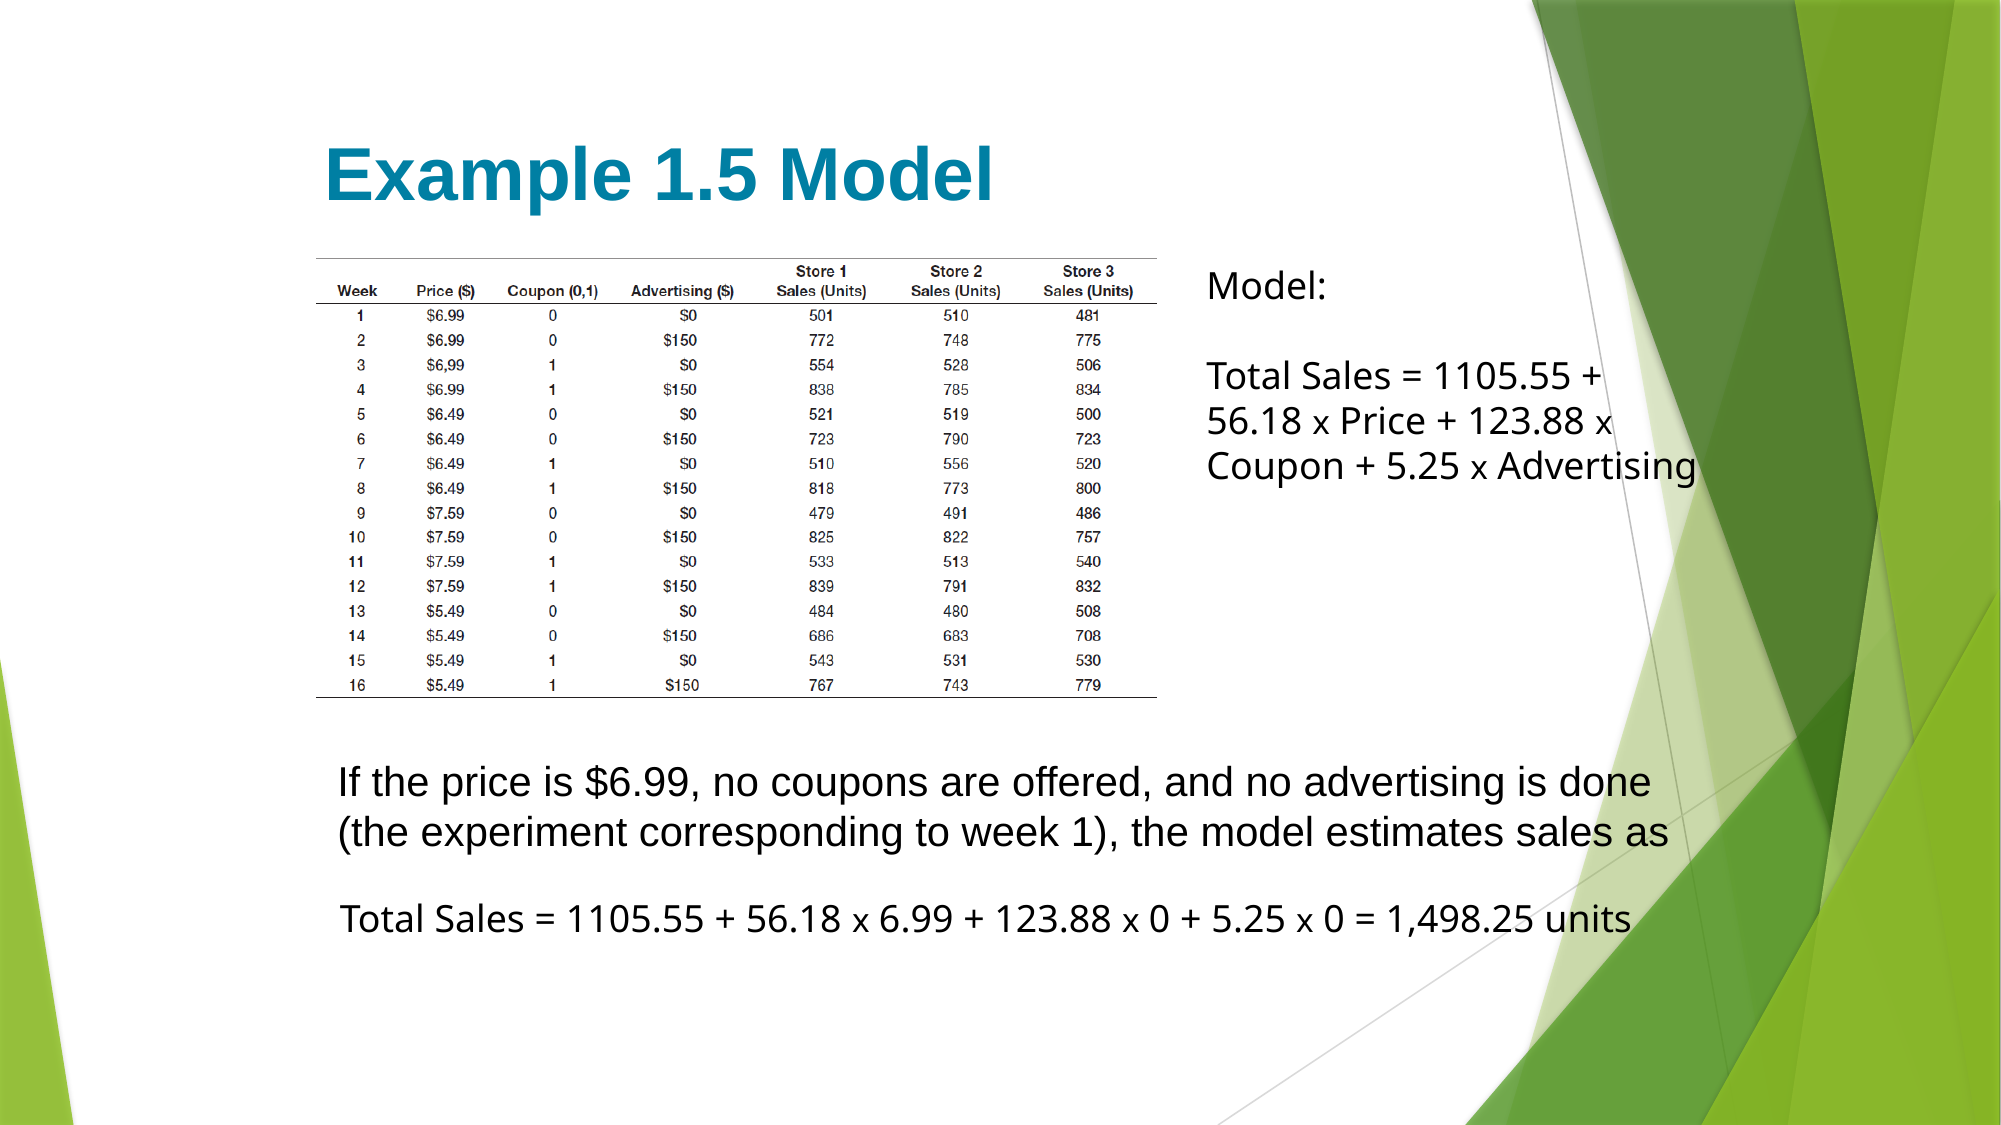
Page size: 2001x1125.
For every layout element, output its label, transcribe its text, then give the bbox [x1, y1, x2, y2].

text_box Model: Total Sales = 1105.55 + 56.18 x Price + 123.88 x Coupon + 5.25 x Advertising [1191, 254, 1713, 539]
text_box Total Sales = 1105.55 + 56.18 x 6.99 + 123.88 x 0 + 5.25 x 0 = 1,498.25 units [324, 887, 1650, 948]
list If the price is $6.99, no coupons are offered, and no advertising is done (the experiment corresponding to week 1), the model estimates sales as [337, 755, 1700, 864]
title Example 1.5 Model [324, 35, 1650, 216]
picture [312, 253, 1162, 702]
